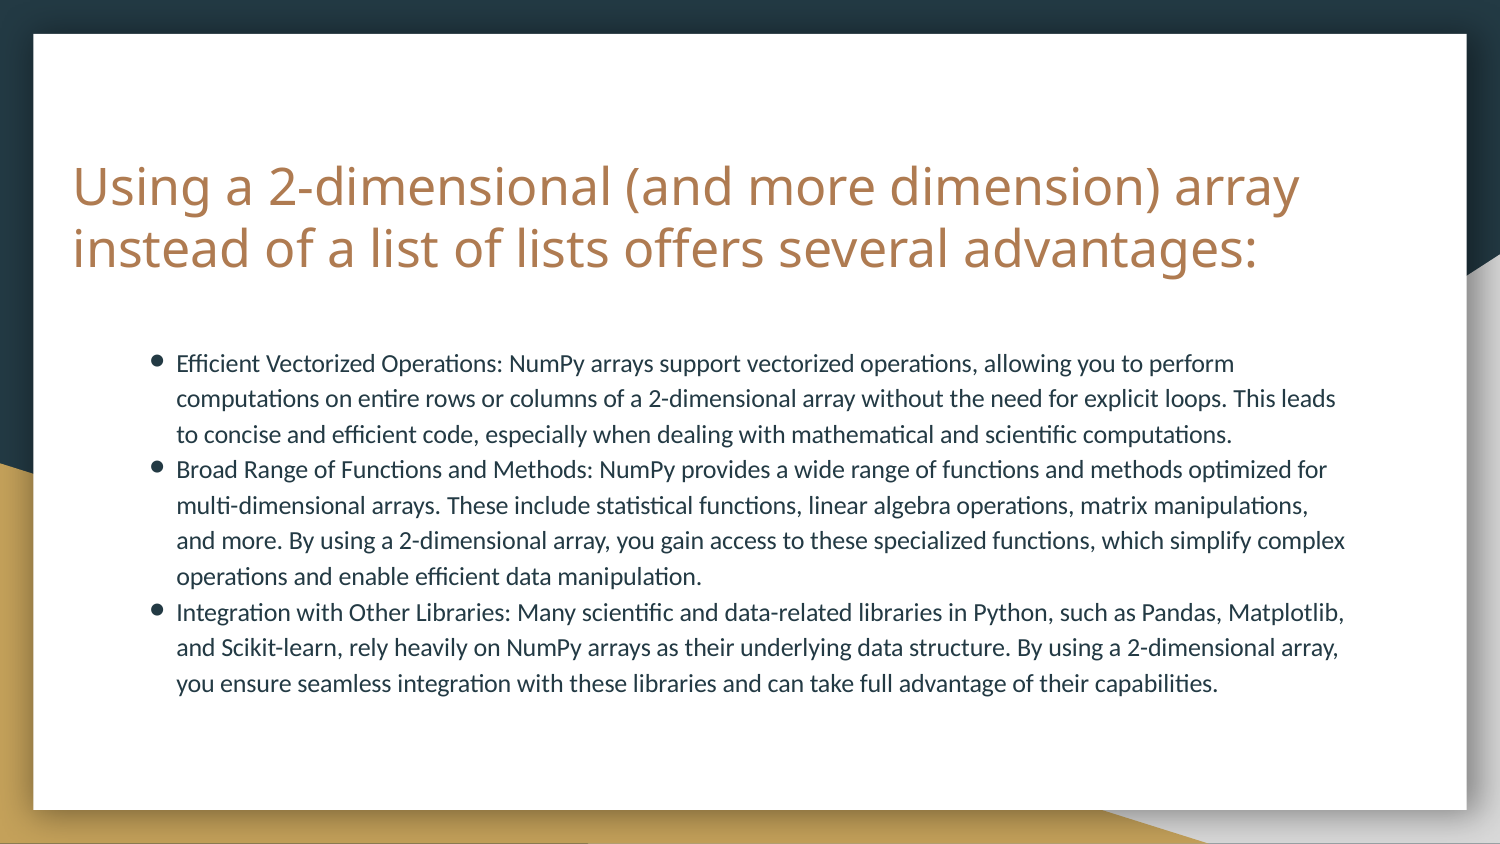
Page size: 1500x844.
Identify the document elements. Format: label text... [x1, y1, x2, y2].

title Using a 2-dimensional (and more dimension) array instead of a list of lists offers several advantages: [57, 138, 1434, 296]
list Efficient Vectorized Operations: NumPy arrays support vectorized operations, allowing you to perform computations on entire rows or columns of a 2-dimensional array without the need for explicit loops. This leads to concise and efficient code, especially when dealing with mathematical and scientific computations. Broad Range of Functions and Methods: NumPy provides a wide range of functions and methods optimized for multi-dimensional arrays. These include statistical functions, linear algebra operations, matrix manipulations, and more. By using a 2-dimensional array, you gain access to these specialized functions, which simplify complex operations and enable efficient data manipulation. Integration with Other Libraries: Many scientific and data-related libraries in Python, such as Pandas, Matplotlib, and Scikit-learn, rely heavily on NumPy arrays as their underlying data structure. By using a 2-dimensional array, you ensure seamless integration with these libraries and can take full advantage of their capabilities. [134, 326, 1366, 729]
